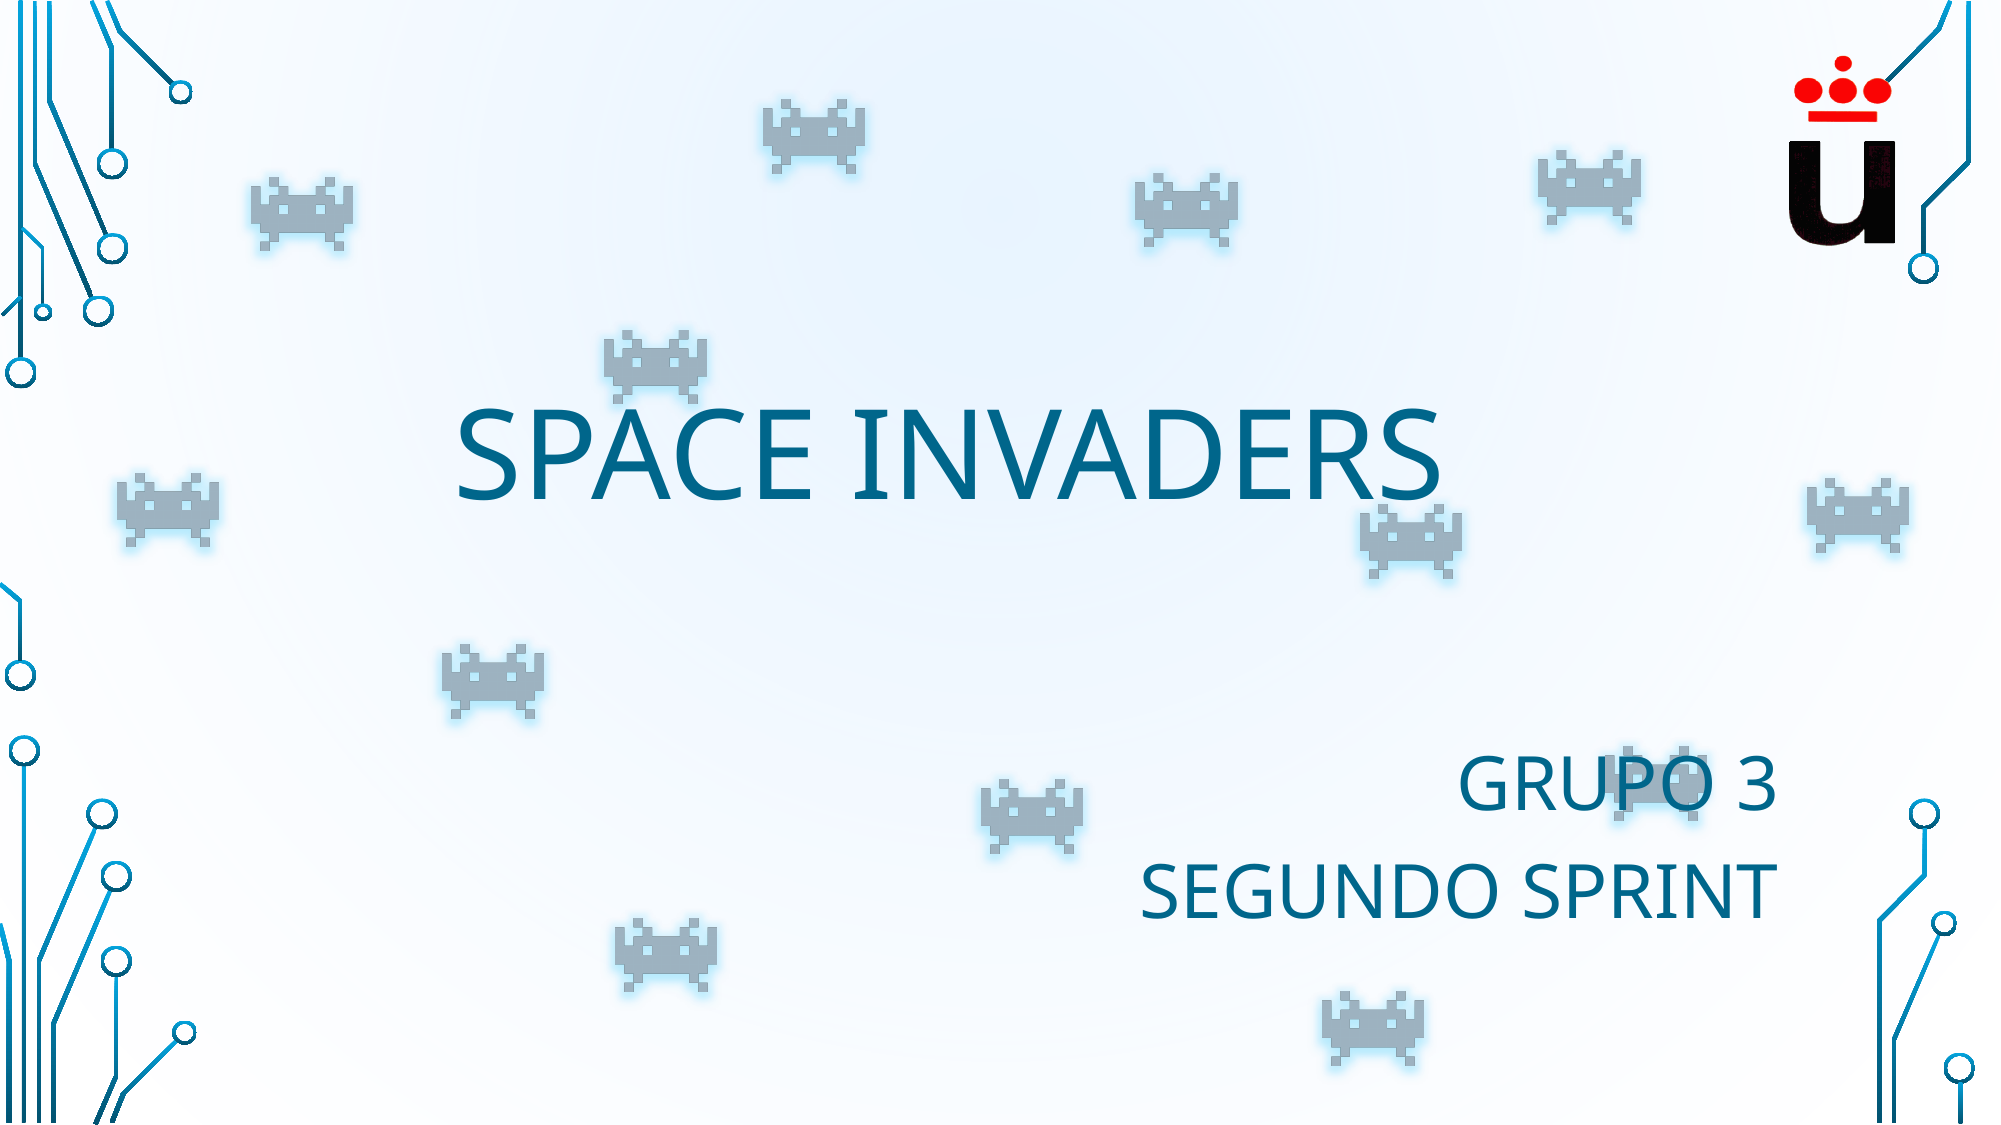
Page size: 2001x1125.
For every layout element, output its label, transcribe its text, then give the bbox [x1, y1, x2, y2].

picture [250, 176, 354, 252]
picture [1605, 746, 1708, 821]
picture [116, 472, 219, 548]
picture [1360, 504, 1463, 579]
picture [762, 99, 866, 174]
picture [980, 779, 1083, 855]
picture [1780, 50, 1904, 251]
picture [441, 644, 544, 719]
picture [1135, 172, 1238, 248]
picture [604, 329, 707, 405]
picture [1806, 478, 1909, 553]
text_box SPACE INVADERS [199, 99, 1700, 569]
picture [1538, 150, 1641, 225]
text_box GRUPO 3 SEGUNDO SPRINT [293, 710, 1794, 982]
picture [1670, 762, 1704, 804]
picture [615, 917, 718, 993]
picture [1322, 991, 1425, 1067]
